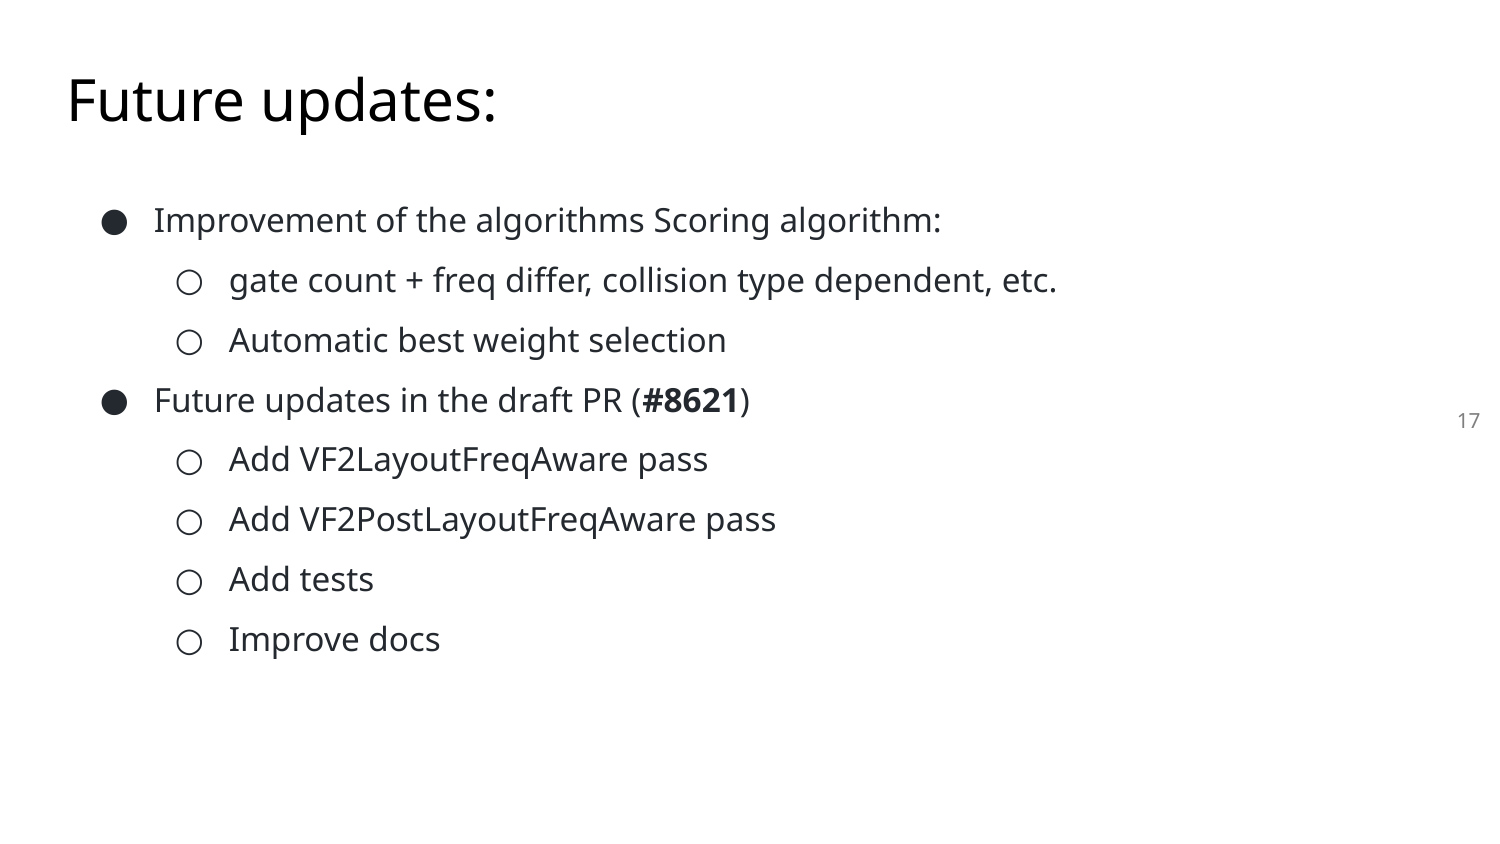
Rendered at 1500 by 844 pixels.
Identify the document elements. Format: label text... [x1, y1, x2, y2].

text_box Improvement of the algorithms Scoring algorithm: gate count + freq differ, collision type dependent, etc. Automatic best weight selection Future updates in the draft PR (#8621) Add VF2LayoutFreqAware pass Add VF2PostLayoutFreqAware pass Add tests Improve docs [63, 164, 1436, 674]
text_box Future updates: [51, 48, 1449, 142]
slide_number 17 [1436, 377, 1496, 466]
